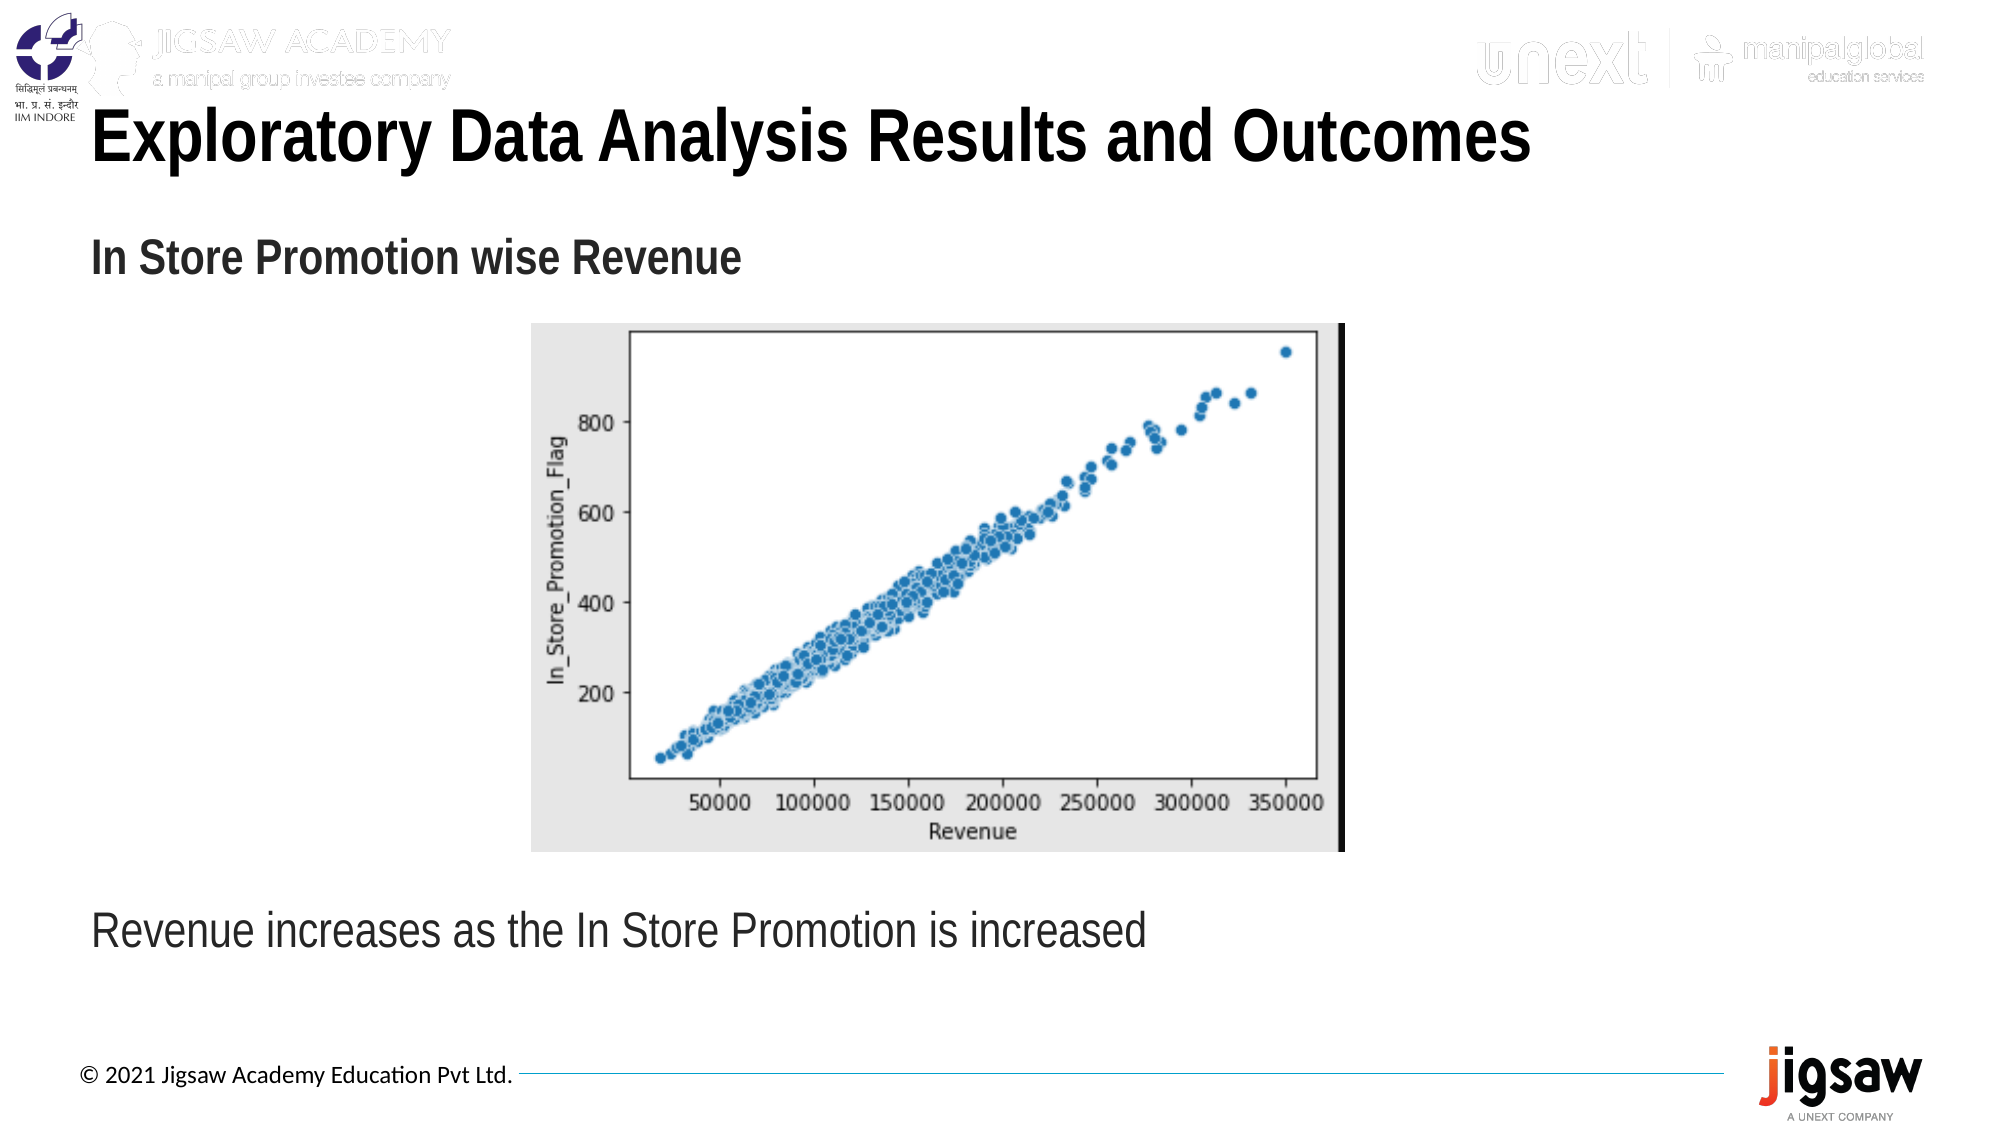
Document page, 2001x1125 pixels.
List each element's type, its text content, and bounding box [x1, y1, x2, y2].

list In Store Promotion wise Revenue Revenue increases as the In Store Promotion is increased [76, 223, 1924, 1093]
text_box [1476, 28, 1924, 89]
picture [530, 323, 1345, 852]
picture [1753, 1042, 1928, 1125]
title Exploratory Data Analysis Results and Outcomes [76, 78, 1924, 196]
picture [14, 12, 451, 122]
